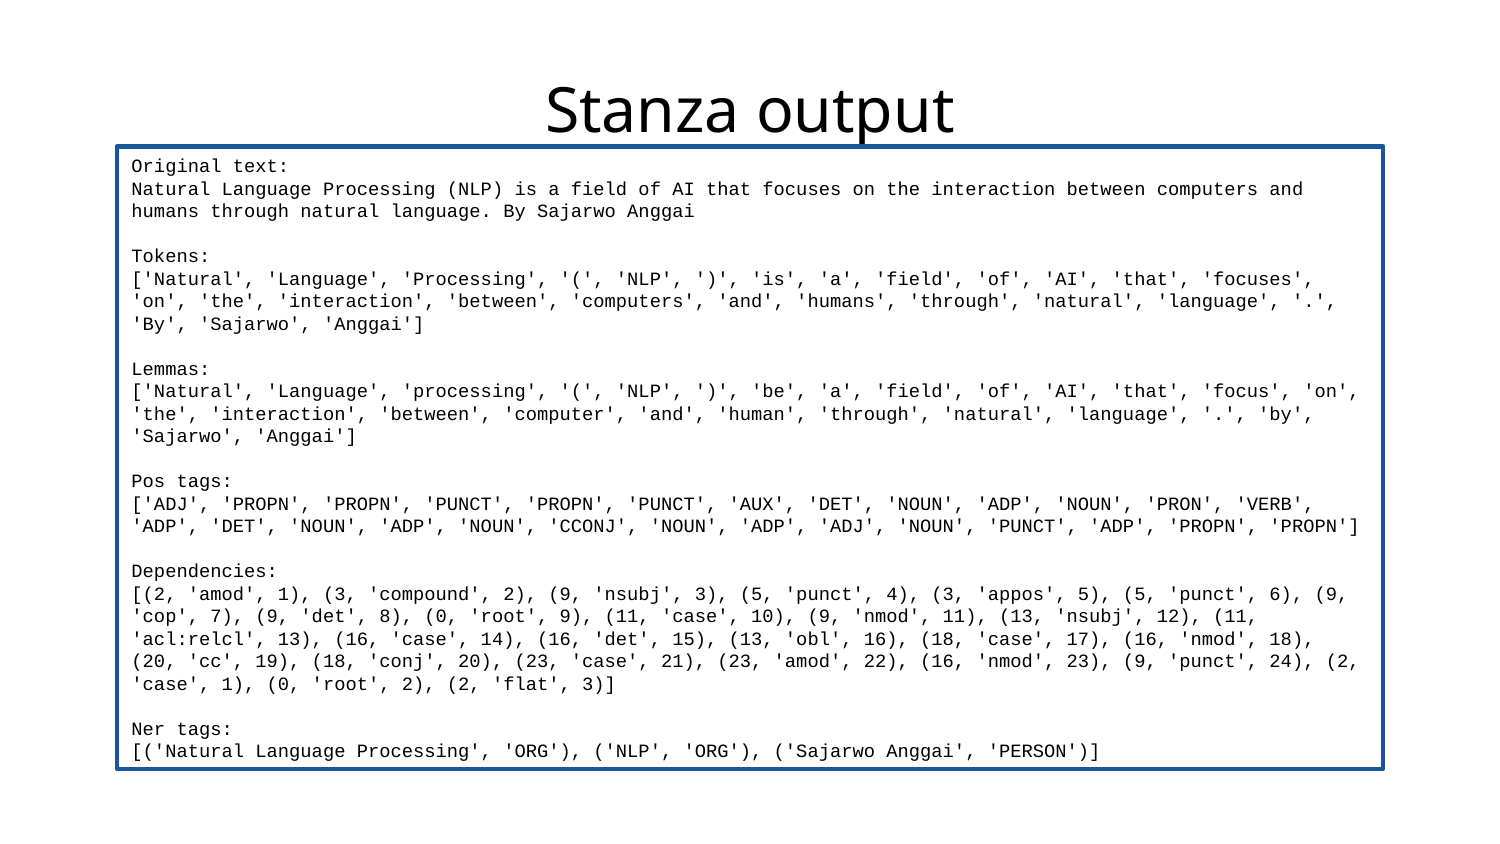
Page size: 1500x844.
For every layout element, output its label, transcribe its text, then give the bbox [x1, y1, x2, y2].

title Stanza output [75, 67, 1425, 147]
text_box Original text: Natural Language Processing (NLP) is a field of AI that focuses on the interaction between computers and humans through natural language. By Sajarwo Anggai Tokens: ['Natural', 'Language', 'Processing', '(', 'NLP', ')', 'is', 'a', 'field', 'of', 'AI', 'that', 'focuses', 'on', 'the', 'interaction', 'between', 'computers', 'and', 'humans', 'through', 'natural', 'language', '.', 'By', 'Sajarwo', 'Anggai'] Lemmas: ['Natural', 'Language', 'processing', '(', 'NLP', ')', 'be', 'a', 'field', 'of', 'AI', 'that', 'focus', 'on', 'the', 'interaction', 'between', 'computer', 'and', 'human', 'through', 'natural', 'language', '.', 'by', 'Sajarwo', 'Anggai'] Pos tags: ['ADJ', 'PROPN', 'PROPN', 'PUNCT', 'PROPN', 'PUNCT', 'AUX', 'DET', 'NOUN', 'ADP', 'NOUN', 'PRON', 'VERB', 'ADP', 'DET', 'NOUN', 'ADP', 'NOUN', 'CCONJ', 'NOUN', 'ADP', 'ADJ', 'NOUN', 'PUNCT', 'ADP', 'PROPN', 'PROPN'] Dependencies: [(2, 'amod', 1), (3, 'compound', 2), (9, 'nsubj', 3), (5, 'punct', 4), (3, 'appos', 5), (5, 'punct', 6), (9, 'cop', 7), (9, 'det', 8), (0, 'root', 9), (11, 'case', 10), (9, 'nmod', 11), (13, 'nsubj', 12), (11, 'acl:relcl', 13), (16, 'case', 14), (16, 'det', 15), (13, 'obl', 16), (18, 'case', 17), (16, 'nmod', 18), (20, 'cc', 19), (18, 'conj', 20), (23, 'case', 21), (23, 'amod', 22), (16, 'nmod', 23), (9, 'punct', 24), (2, 'case', 1), (0, 'root', 2), (2, 'flat', 3)] Ner tags: [('Natural Language Processing', 'ORG'), ('NLP', 'ORG'), ('Sajarwo Anggai', 'PERSON')] [115, 144, 1385, 771]
